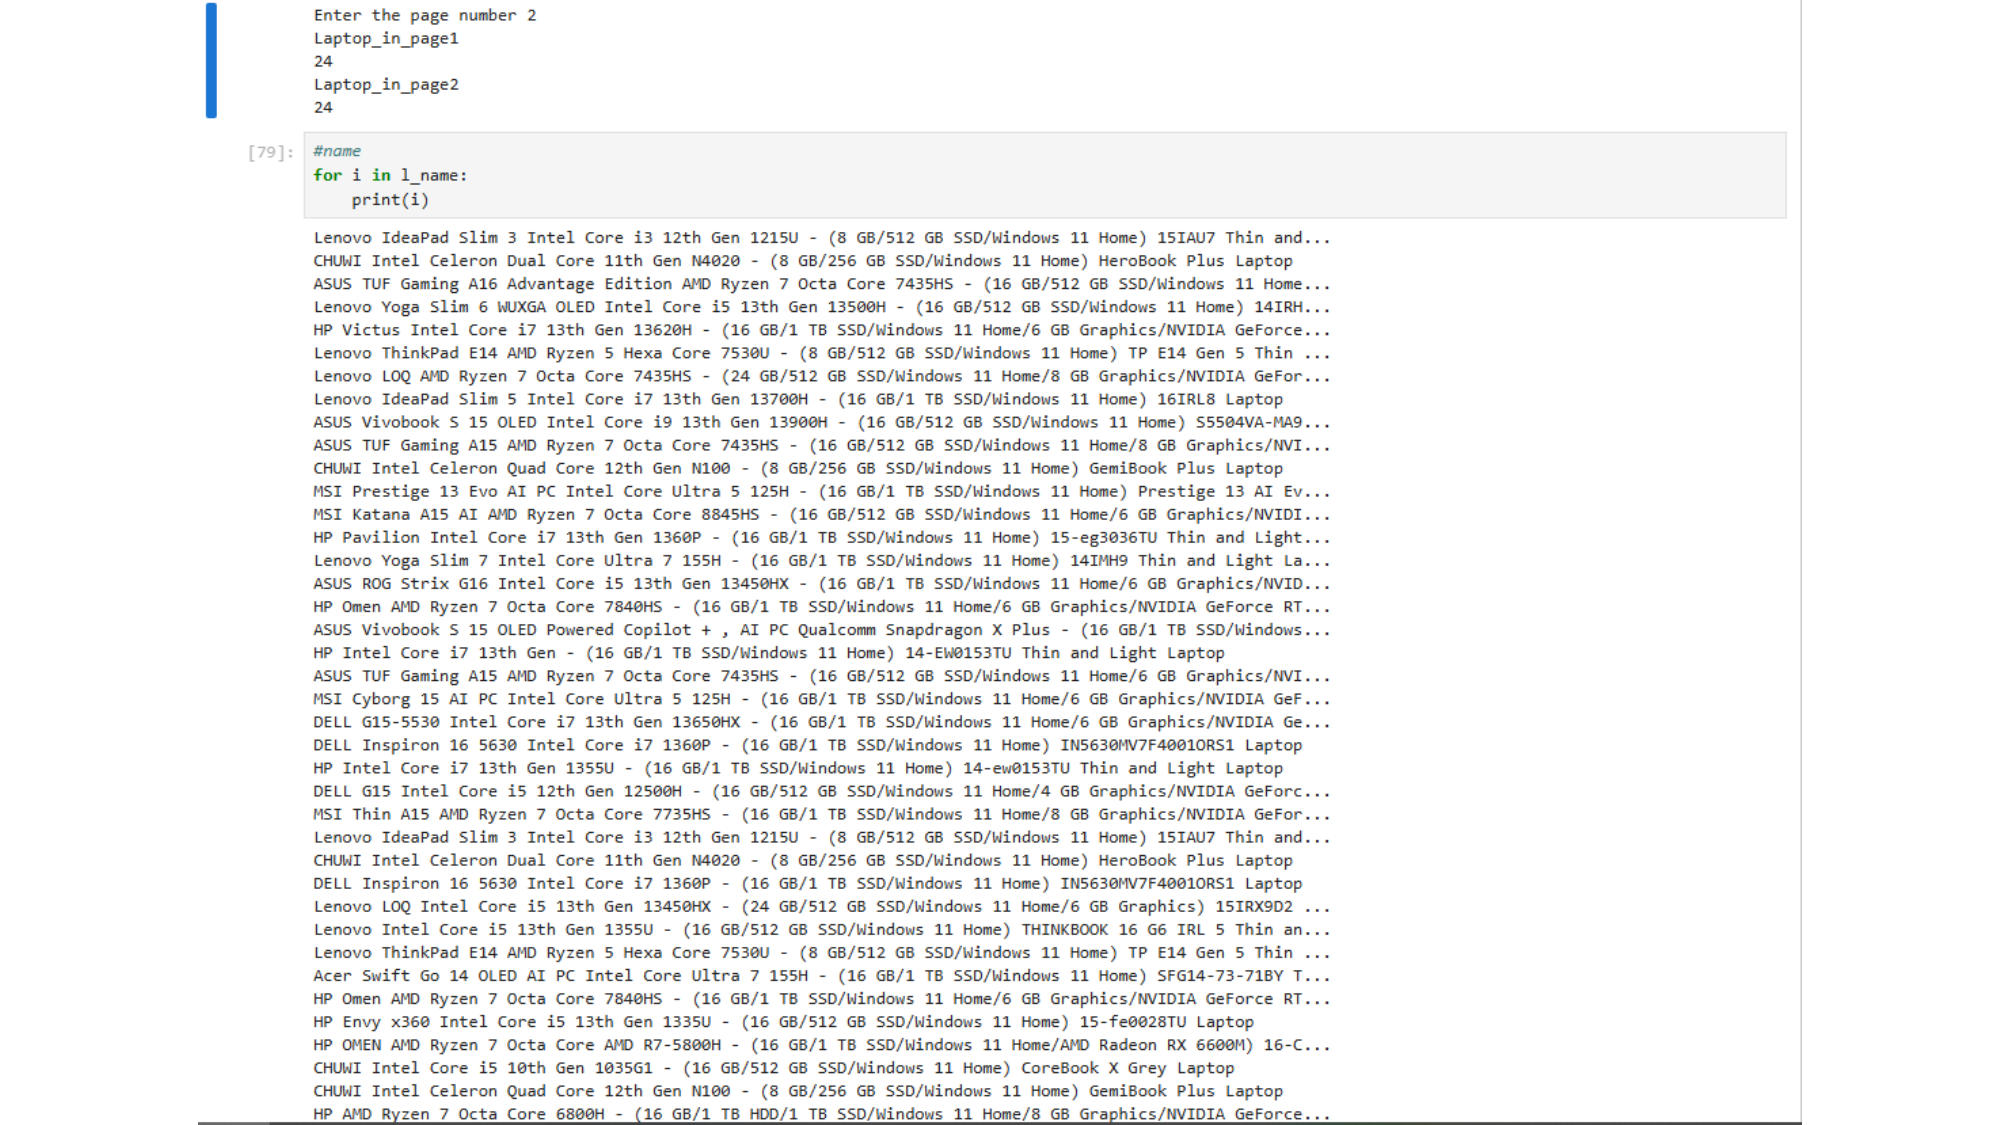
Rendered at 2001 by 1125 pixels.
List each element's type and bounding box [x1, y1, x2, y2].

picture [198, 0, 1802, 1125]
